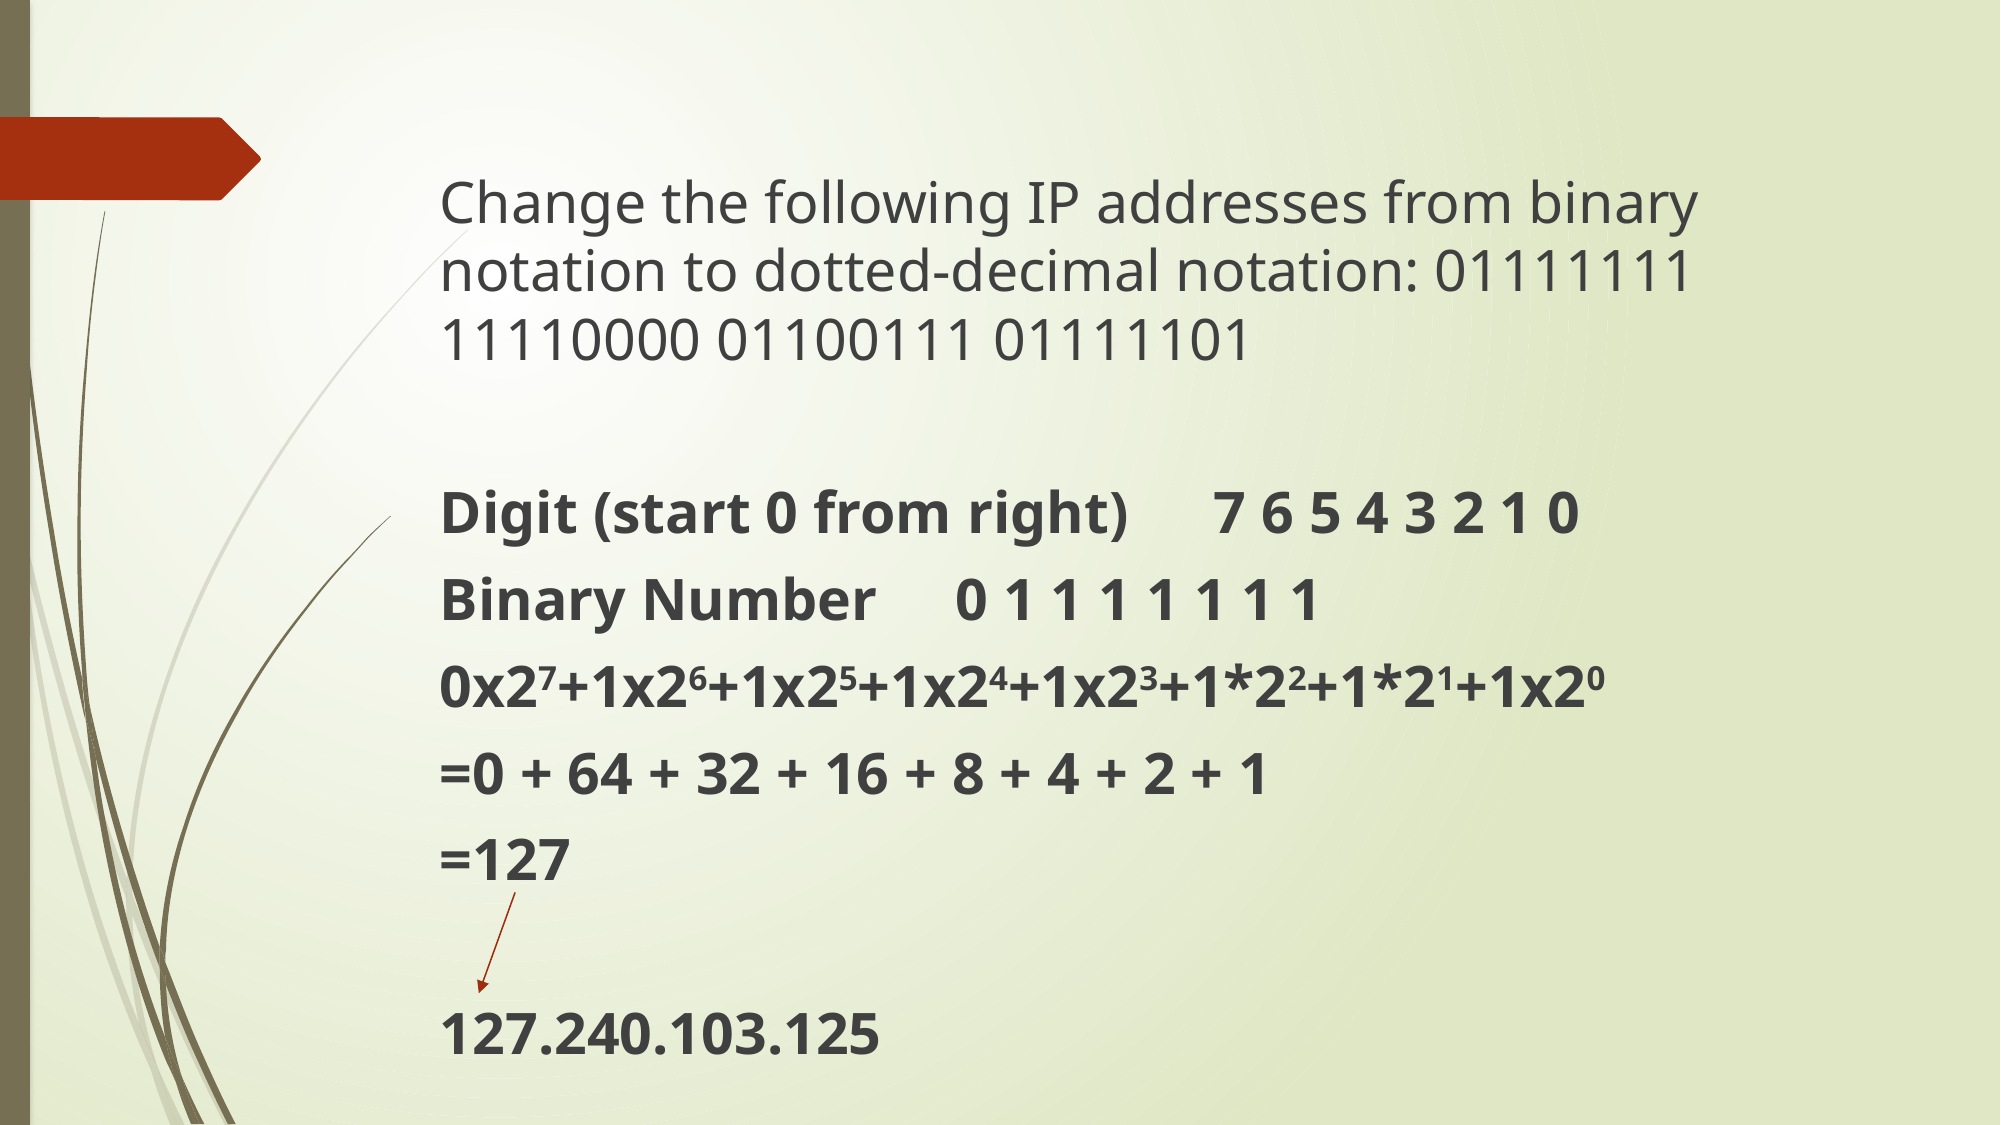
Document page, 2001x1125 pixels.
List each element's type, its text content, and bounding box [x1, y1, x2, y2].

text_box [478, 892, 516, 994]
list Change the following IP addresses from binary notation to dotted-decimal notation: 01111111 11110000 01100111 01111101 Digit (start 0 from right) 7 6 5 4 3 2 1 0 Binary Number 0 1 1 1 1 1 1 1 0x27+1x26+1x25+1x24+1x23+1*22+1*21+1x20 =0 + 64 + 32 + 16 + 8 + 4 + 2 + 1 =127 127.240.103.125 [424, 158, 1888, 1092]
